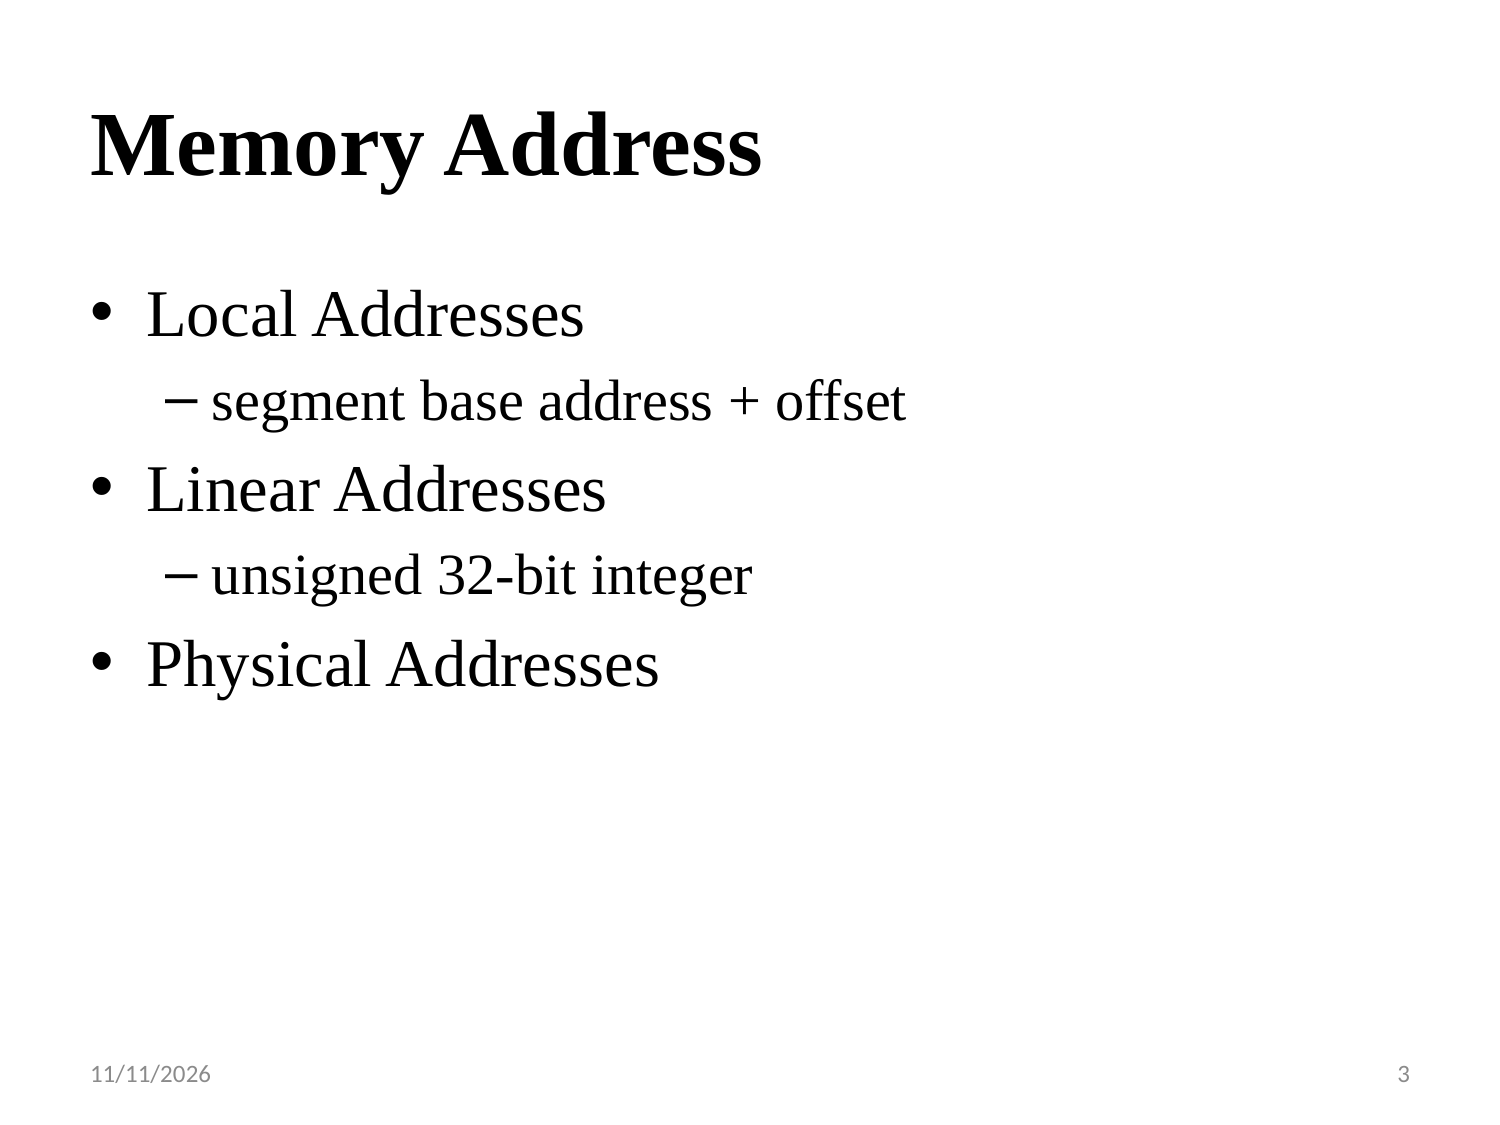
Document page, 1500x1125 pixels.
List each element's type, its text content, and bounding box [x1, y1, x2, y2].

title Memory Address [75, 45, 1425, 233]
slide_number 3 [1074, 1042, 1425, 1103]
list Local Addresses segment base address + offset Linear Addresses unsigned 32-bit integer Physical Addresses [75, 262, 1425, 1005]
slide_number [75, 1042, 425, 1103]
